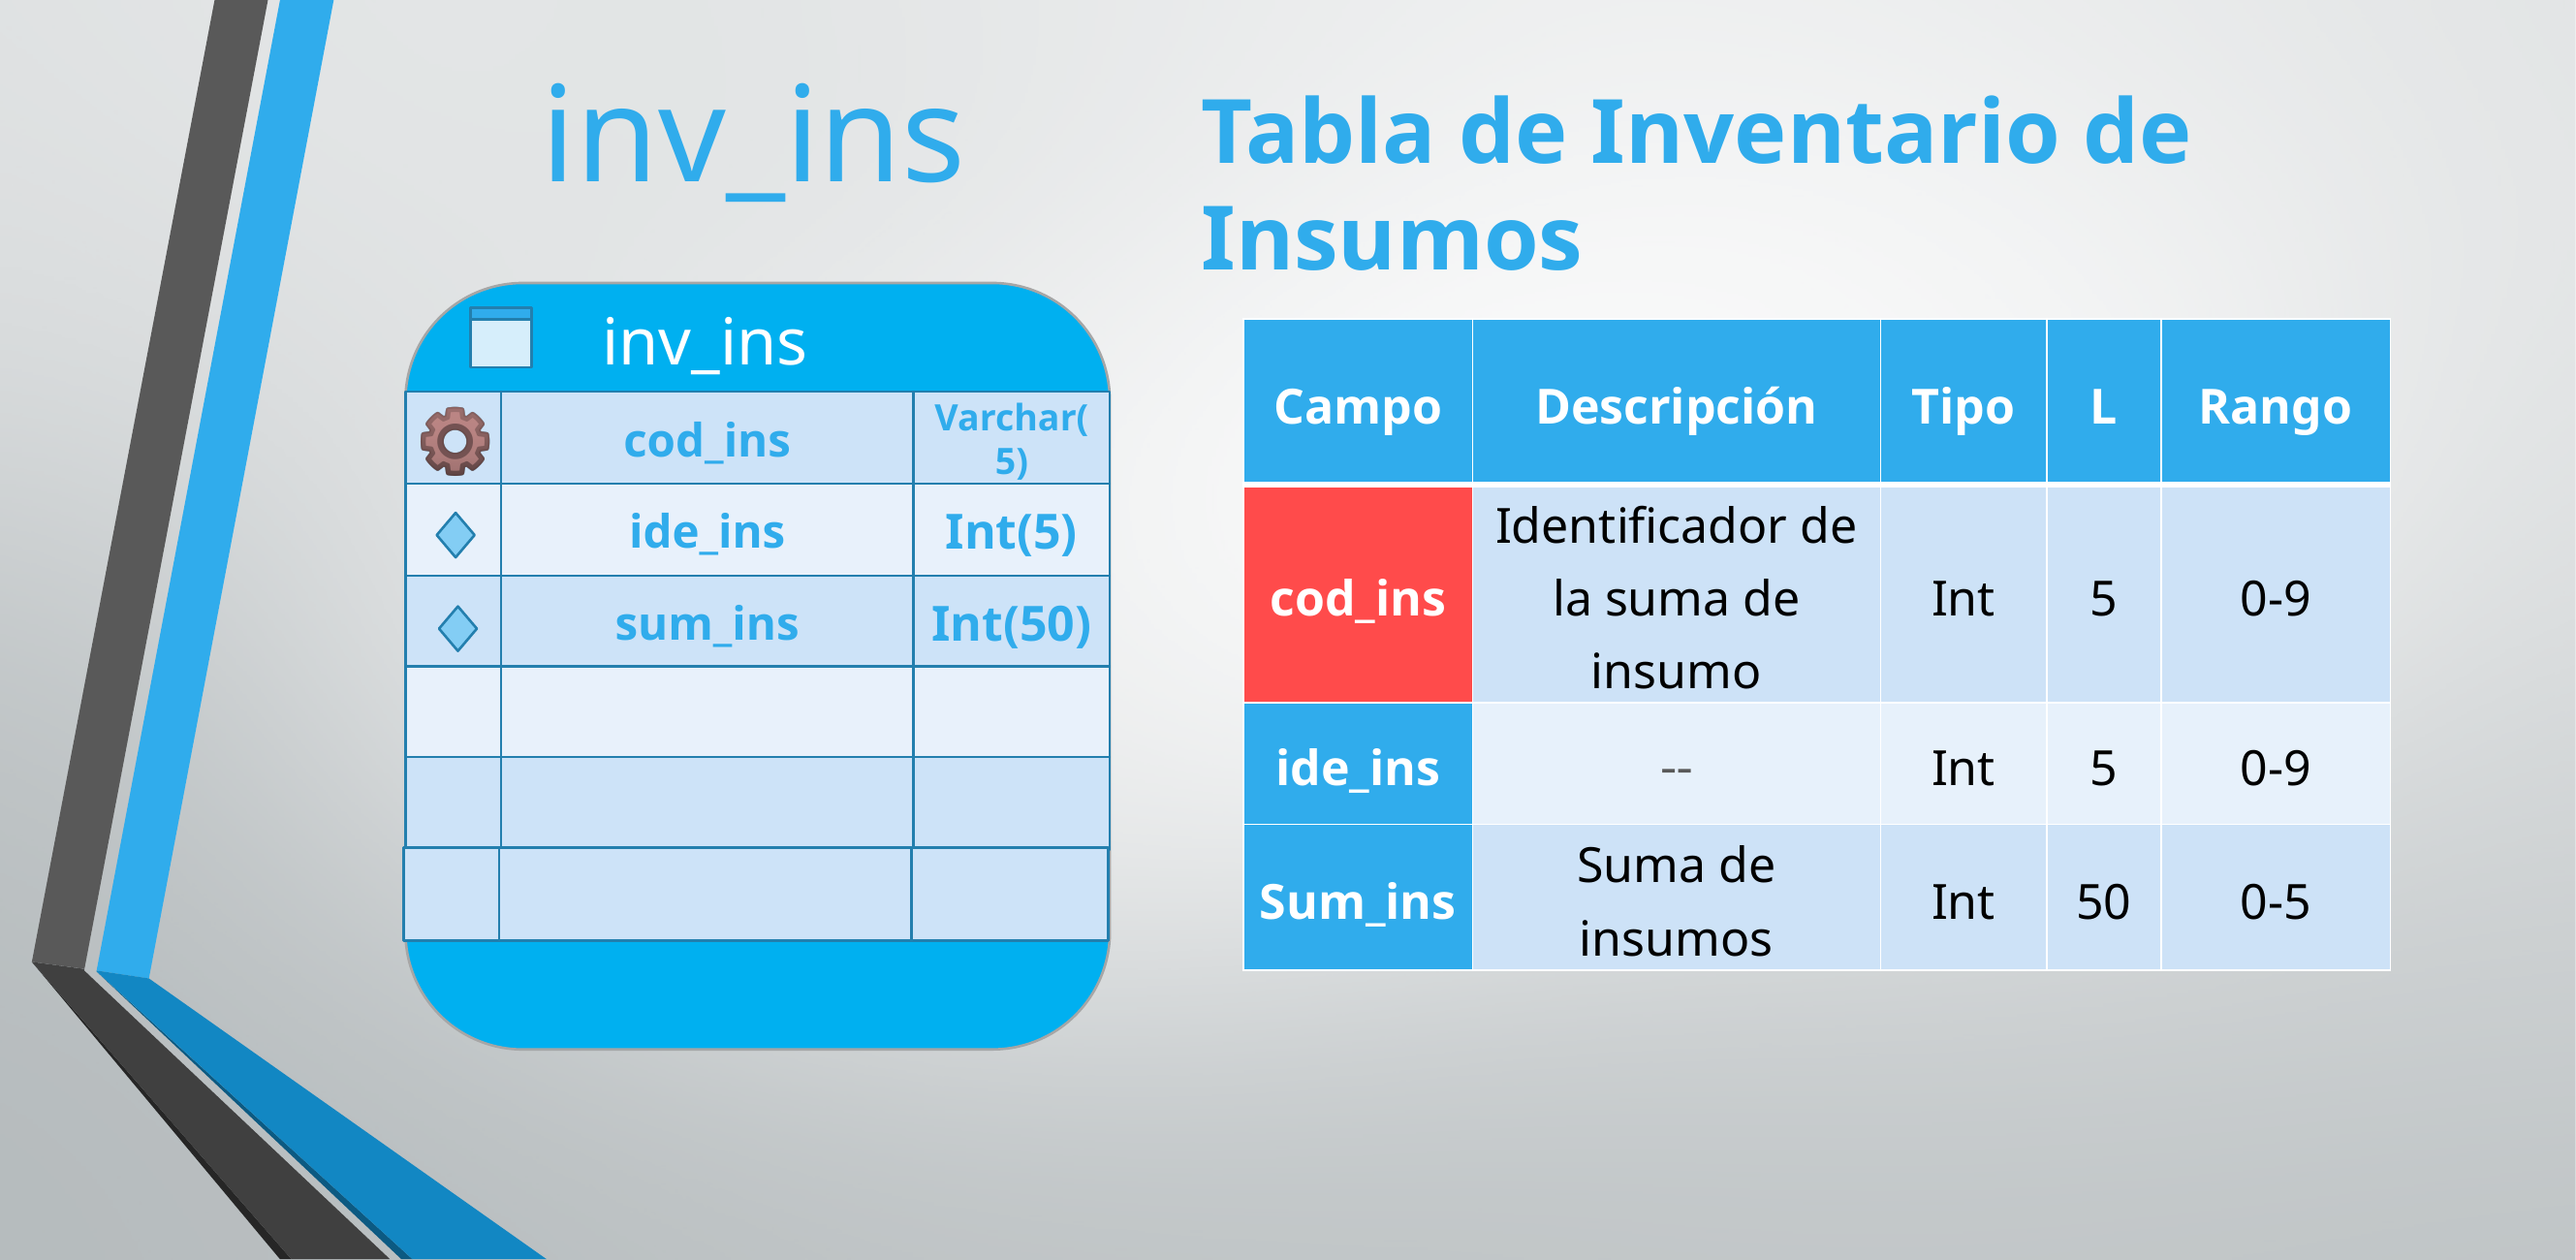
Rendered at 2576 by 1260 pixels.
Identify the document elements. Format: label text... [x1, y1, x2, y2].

table_cell 0-5 [2162, 825, 2390, 969]
table_cell cod_ins [1244, 488, 1472, 702]
text_box Int(5) [915, 483, 1111, 575]
table_header Campo [1244, 320, 1472, 482]
text_box [435, 511, 476, 559]
table_cell 0-9 [2162, 704, 2390, 824]
text_box inv_ins [587, 293, 823, 386]
text_box ide_ins [500, 483, 915, 575]
table_cell 5 [2048, 488, 2160, 702]
text_box [500, 665, 915, 756]
table_cell 0-9 [2162, 488, 2390, 702]
text_box [404, 483, 500, 575]
text_box [915, 756, 1111, 851]
text_box cod_ins [500, 391, 915, 483]
table_cell ide_ins [1244, 704, 1472, 824]
table_cell Identificador de la suma de insumo [1473, 488, 1880, 702]
text_box [913, 846, 1110, 942]
table_header L [2048, 320, 2160, 482]
text_box Int(50) [915, 575, 1111, 665]
text_box [438, 605, 479, 652]
text_box [402, 846, 498, 942]
table_header Tipo [1881, 320, 2046, 482]
title inv_ins [491, 53, 1017, 204]
text_box Varchar(5) [915, 391, 1111, 483]
text_box [404, 391, 500, 483]
text_box [915, 665, 1111, 756]
text_box [404, 756, 500, 846]
table_header Rango [2162, 320, 2390, 482]
table_header Descripción [1473, 320, 1880, 482]
text_box [498, 846, 913, 942]
table_cell Int [1881, 825, 2046, 969]
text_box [470, 307, 532, 368]
text_box sum_ins [500, 575, 915, 665]
table_cell Int [1881, 488, 2046, 702]
picture [417, 404, 492, 480]
table_cell Suma de insumos [1473, 825, 1880, 969]
text_box [500, 756, 915, 846]
table_cell -- [1473, 704, 1880, 824]
table_cell 50 [2048, 825, 2160, 969]
text_box [404, 665, 500, 756]
table_cell Sum_ins [1244, 825, 1472, 969]
text_box [404, 281, 1112, 1052]
table_cell Int [1881, 704, 2046, 824]
text_box [404, 575, 500, 665]
text_box Tabla de Inventario de Insumos [1186, 67, 2508, 296]
table_cell 5 [2048, 704, 2160, 824]
